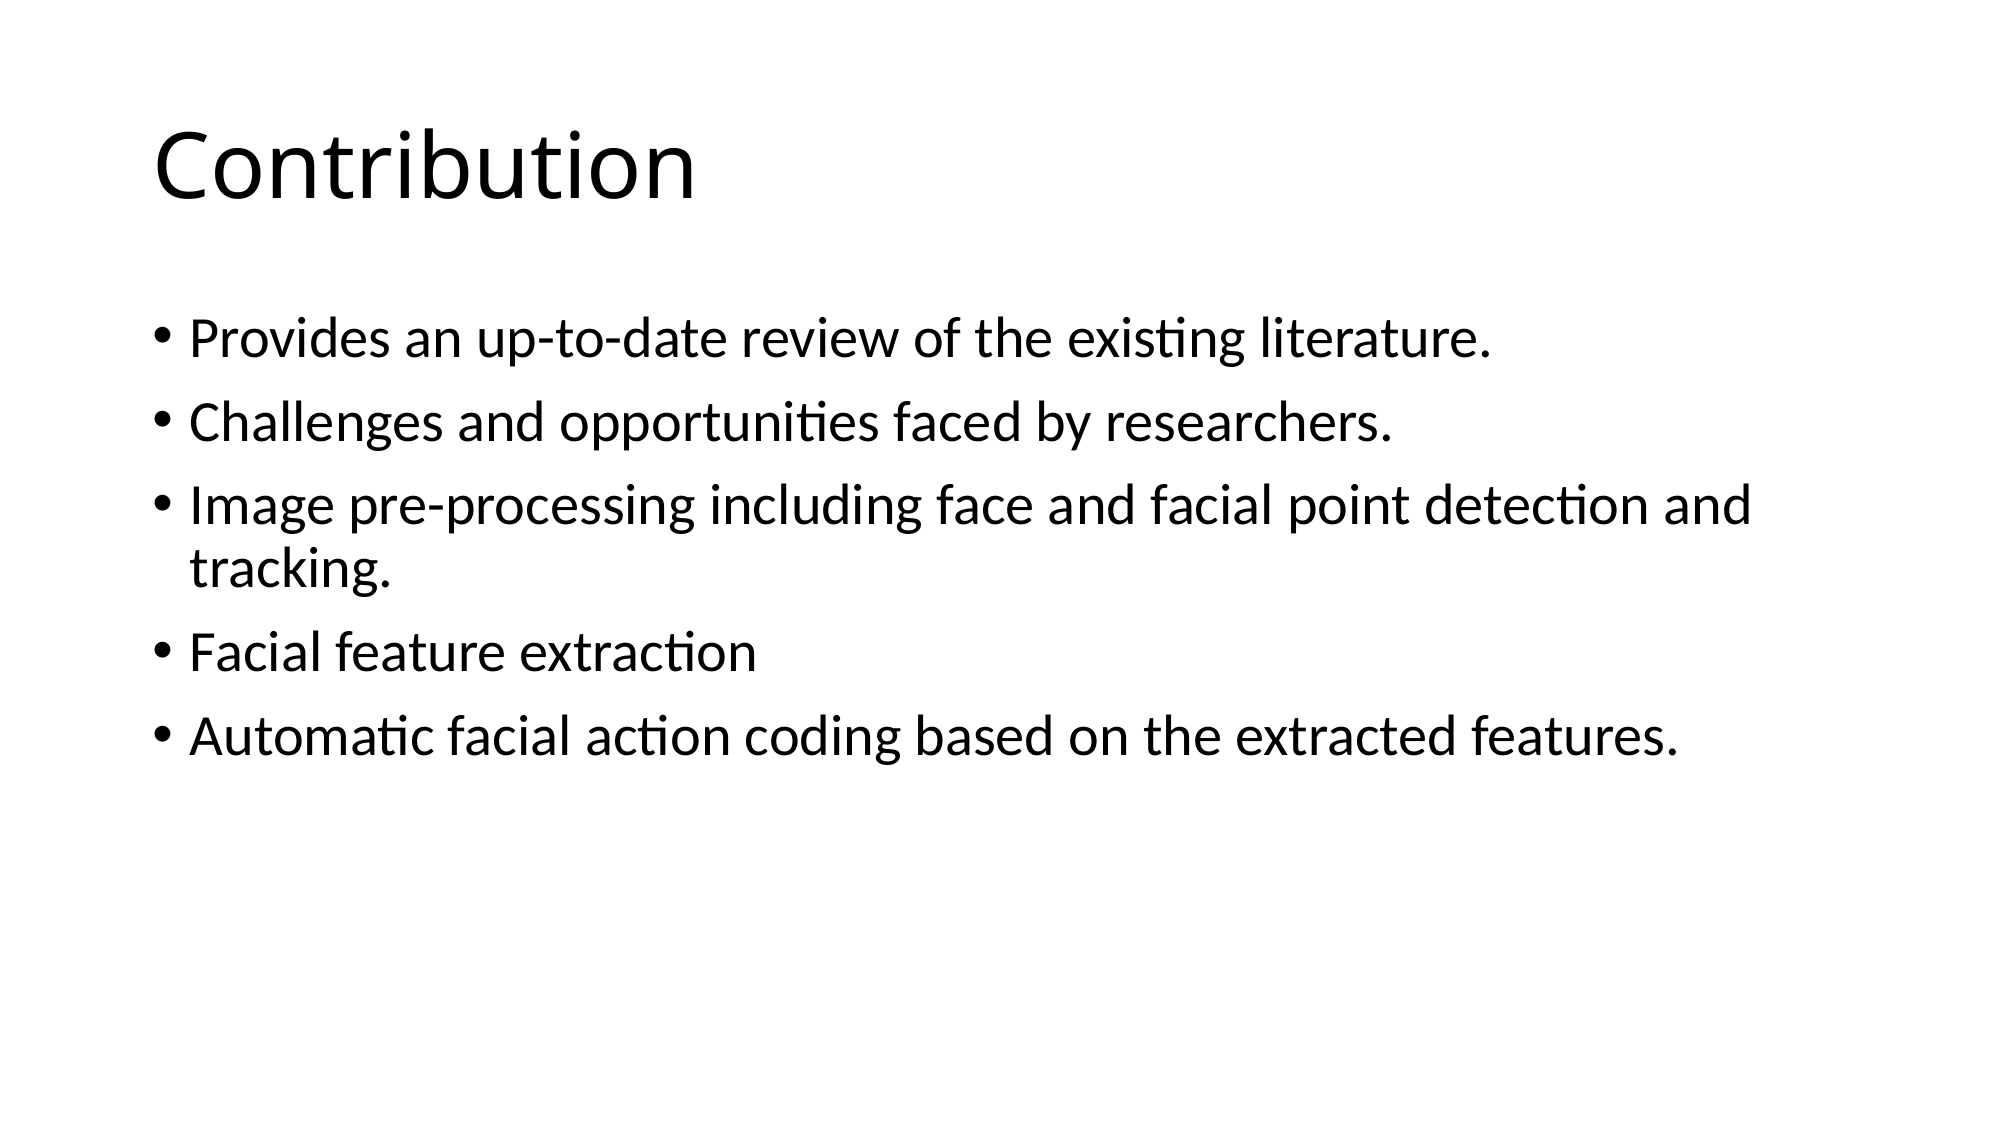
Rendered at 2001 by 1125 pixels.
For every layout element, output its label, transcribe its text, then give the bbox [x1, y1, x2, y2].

list Provides an up-to-date review of the existing literature. Challenges and opportunities faced by researchers. Image pre-processing including face and facial point detection and tracking. Facial feature extraction Automatic facial action coding based on the extracted features. [137, 299, 1863, 1014]
title Contribution [137, 59, 1863, 278]
